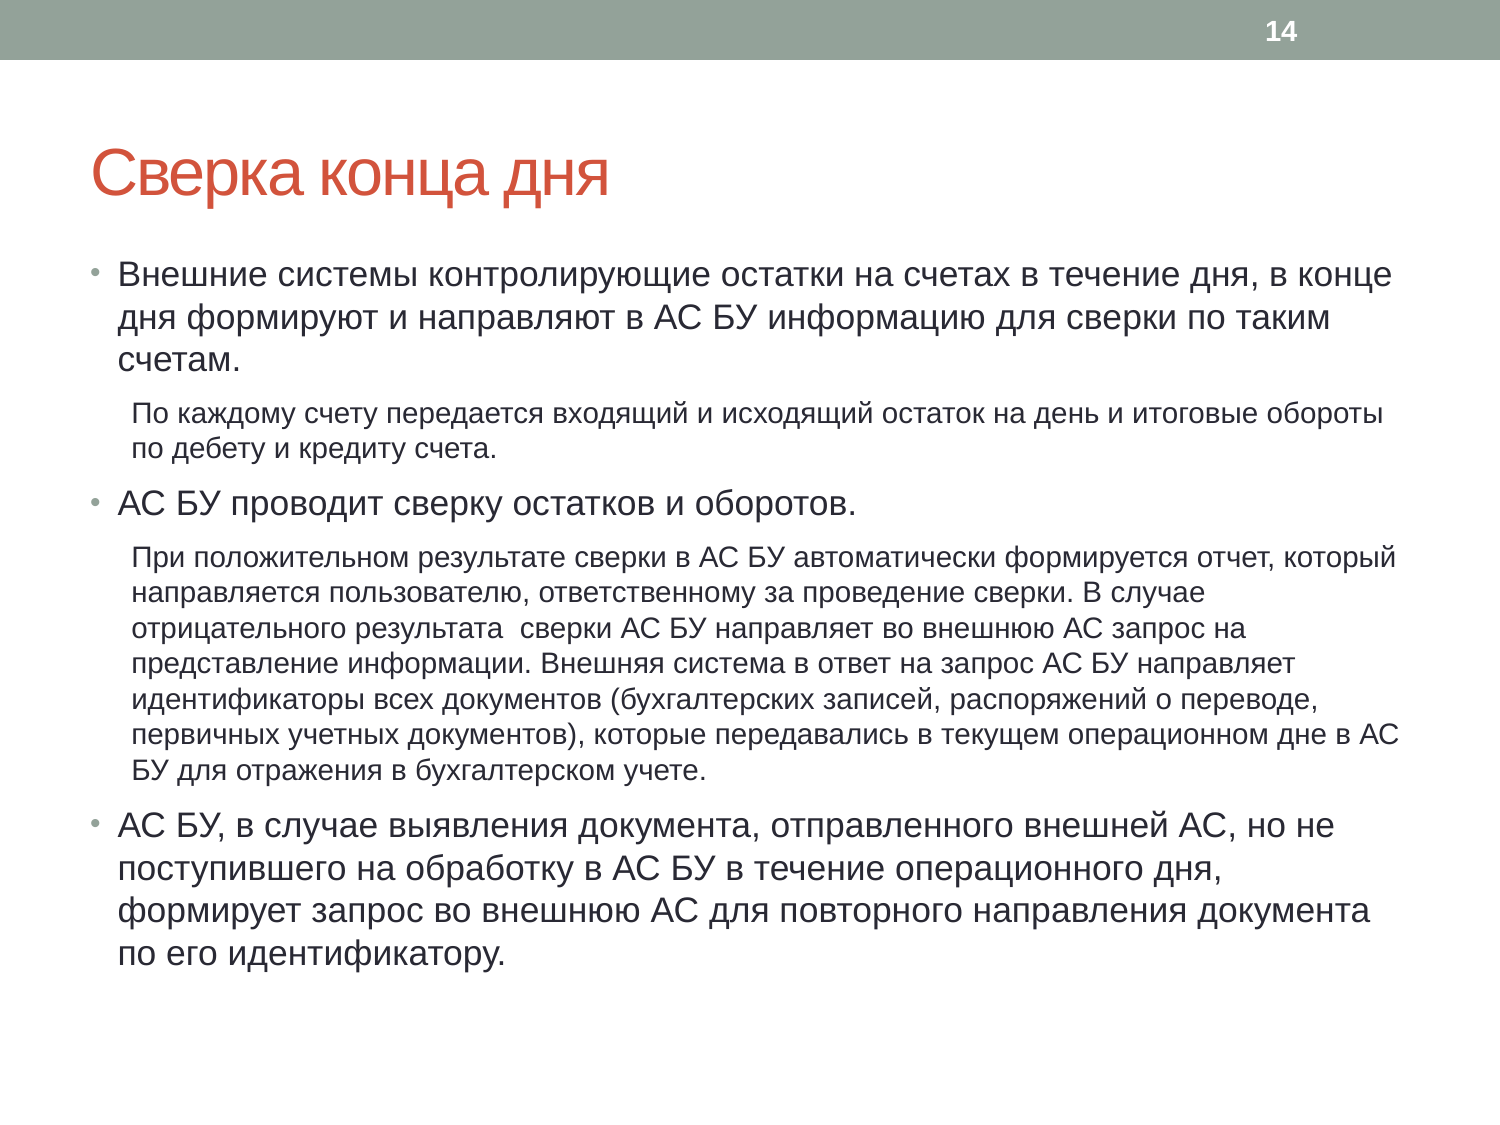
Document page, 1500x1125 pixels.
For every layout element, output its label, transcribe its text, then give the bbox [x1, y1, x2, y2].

list Внешние системы контролирующие остатки на счетах в течение дня, в конце дня формируют и направляют в АС БУ информацию для сверки по таким счетам. По каждому счету передается входящий и исходящий остаток на день и итоговые обороты по дебету и кредиту счета. АС БУ проводит сверку остатков и оборотов. При положительном результате сверки в АС БУ автоматически формируется отчет, который направляется пользователю, ответственному за проведение сверки. В случае отрицательного результата сверки АС БУ направляет во внешнюю АС запрос на представление информации. Внешняя система в ответ на запрос АС БУ направляет идентификаторы всех документов (бухгалтерских записей, распоряжений о переводе, первичных учетных документов), которые передавались в текущем операционном дне в АС БУ для отражения в бухгалтерском учете. АС БУ, в случае выявления документа, отправленного внешней АС, но не поступившего на обработку в АС БУ в течение операционного дня, формирует запрос во внешнюю АС для повторного направления документа по его идентификатору. [75, 243, 1425, 988]
title Сверка конца дня [75, 87, 1425, 243]
slide_number 14 [1250, 3, 1425, 57]
